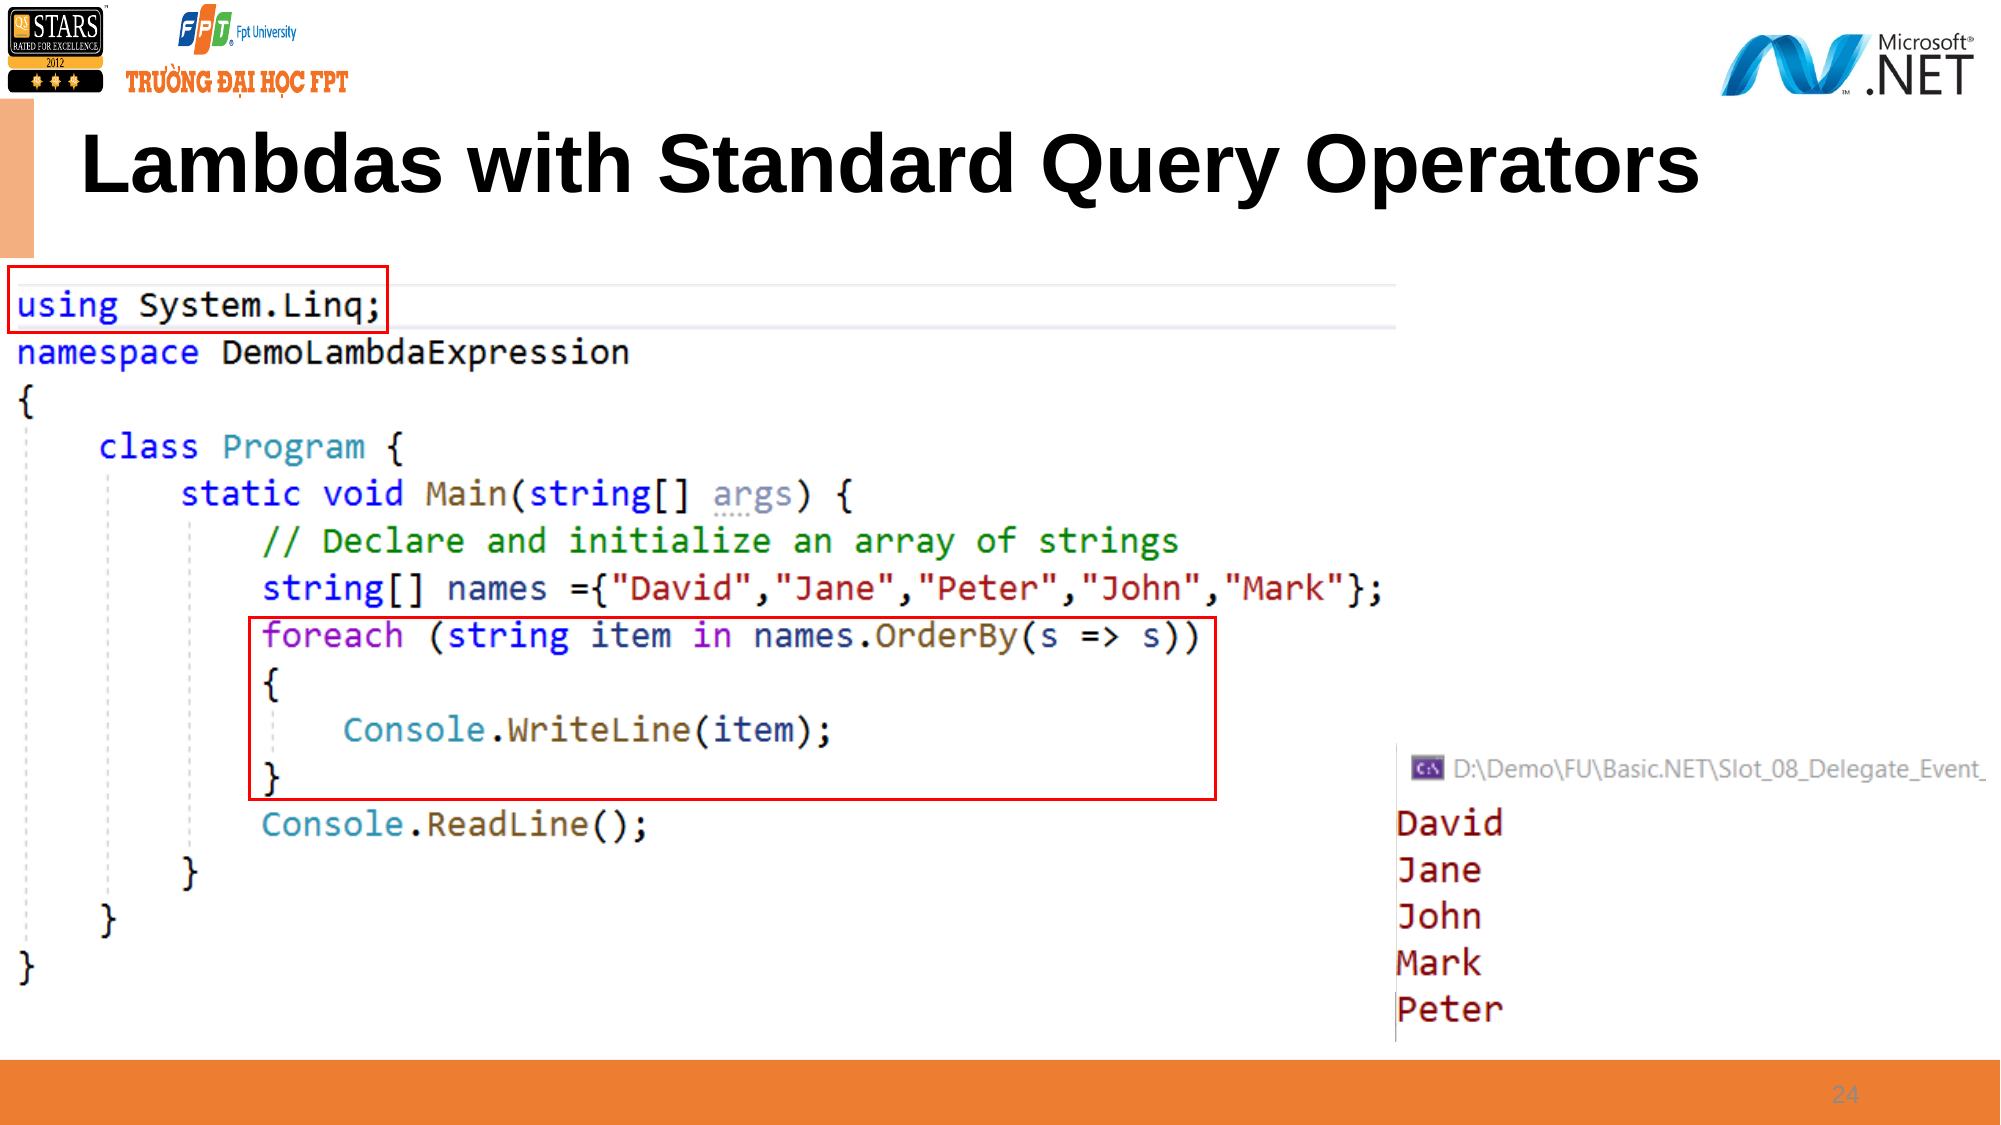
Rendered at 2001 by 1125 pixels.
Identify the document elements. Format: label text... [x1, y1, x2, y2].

title Lambdas with Standard Query Operators [65, 118, 1895, 213]
slide_number 24 [1424, 1063, 1875, 1123]
picture [1685, 0, 2001, 129]
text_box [8, 266, 1396, 992]
picture [1395, 743, 1986, 1042]
